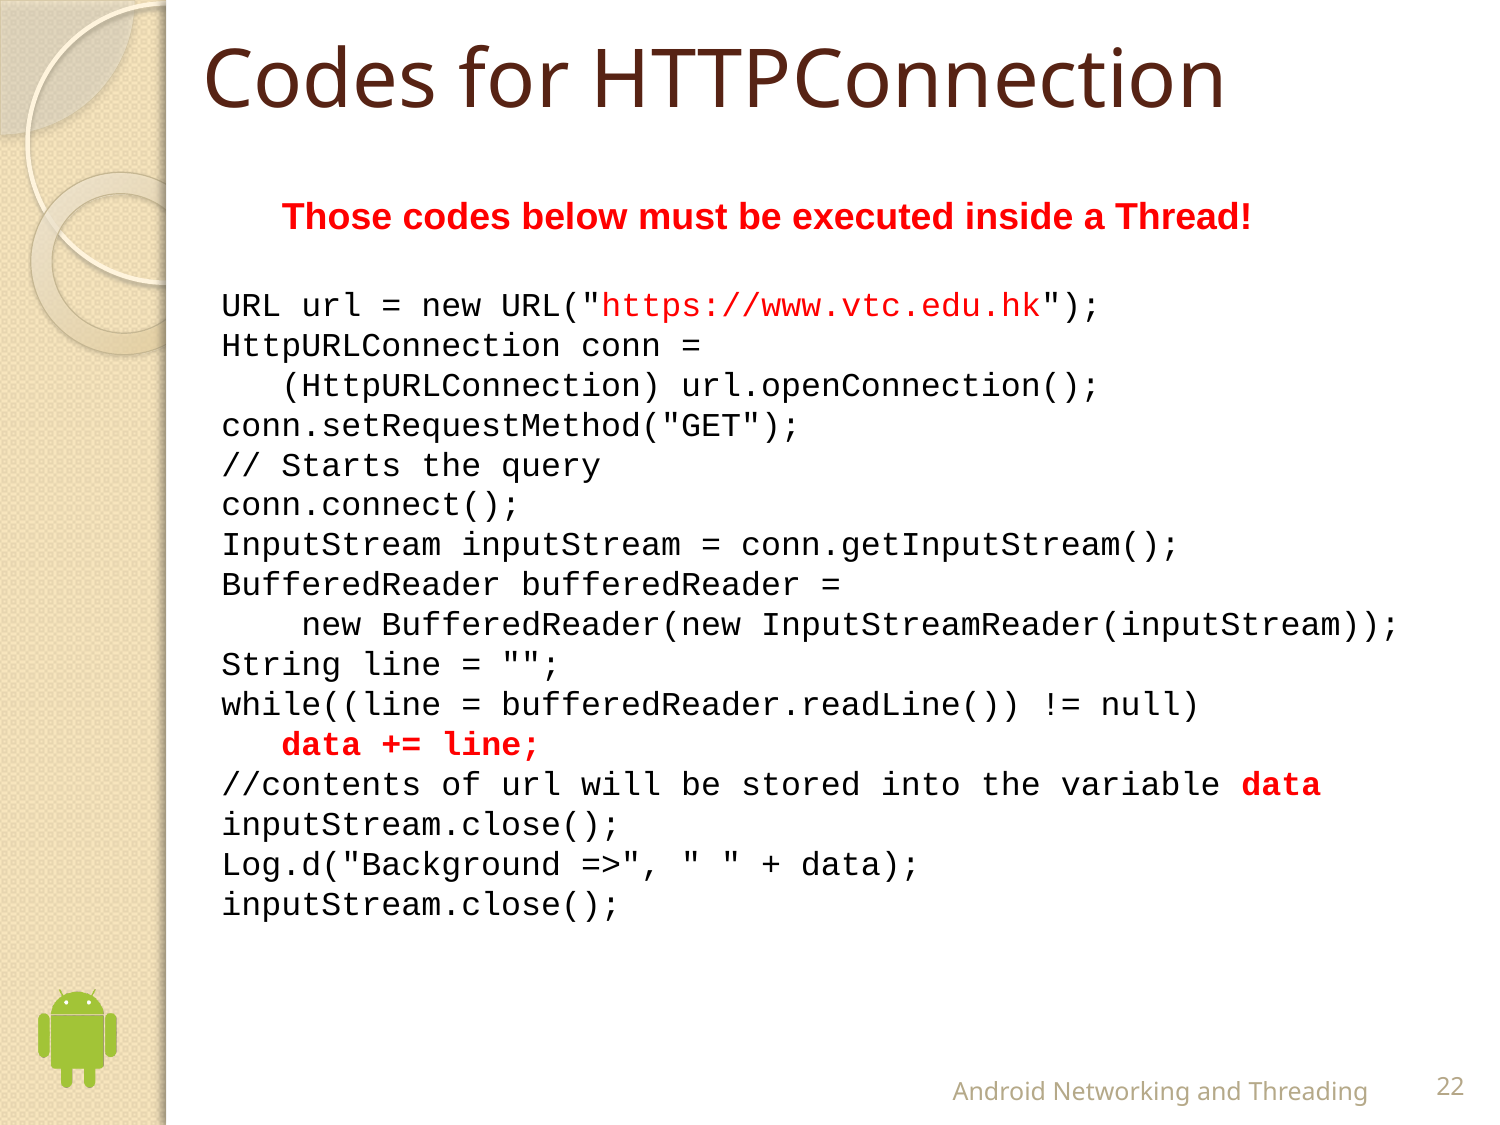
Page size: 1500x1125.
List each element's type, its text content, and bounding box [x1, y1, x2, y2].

slide_number 22 [1413, 1034, 1488, 1113]
picture [24, 987, 125, 1088]
footer Android Networking and Threading [937, 1034, 1413, 1113]
title Codes for HTTPConnection [187, 0, 1418, 150]
list URL url = new URL("https://www.vtc.edu.hk"); HttpURLConnection conn = (HttpURLConnection) url.openConnection(); conn.setRequestMethod("GET"); // Starts the query conn.connect(); InputStream inputStream = conn.getInputStream(); BufferedReader bufferedReader = new BufferedReader(new InputStreamReader(inputStream)); String line = ""; while((line = bufferedReader.readLine()) != null) data += line; //contents of url will be stored into the variable data inputStream.close(); Log.d("Background =>", " " + data); inputStream.close(); [192, 275, 1456, 914]
text_box Those codes below must be executed inside a Thread! [267, 184, 1269, 245]
